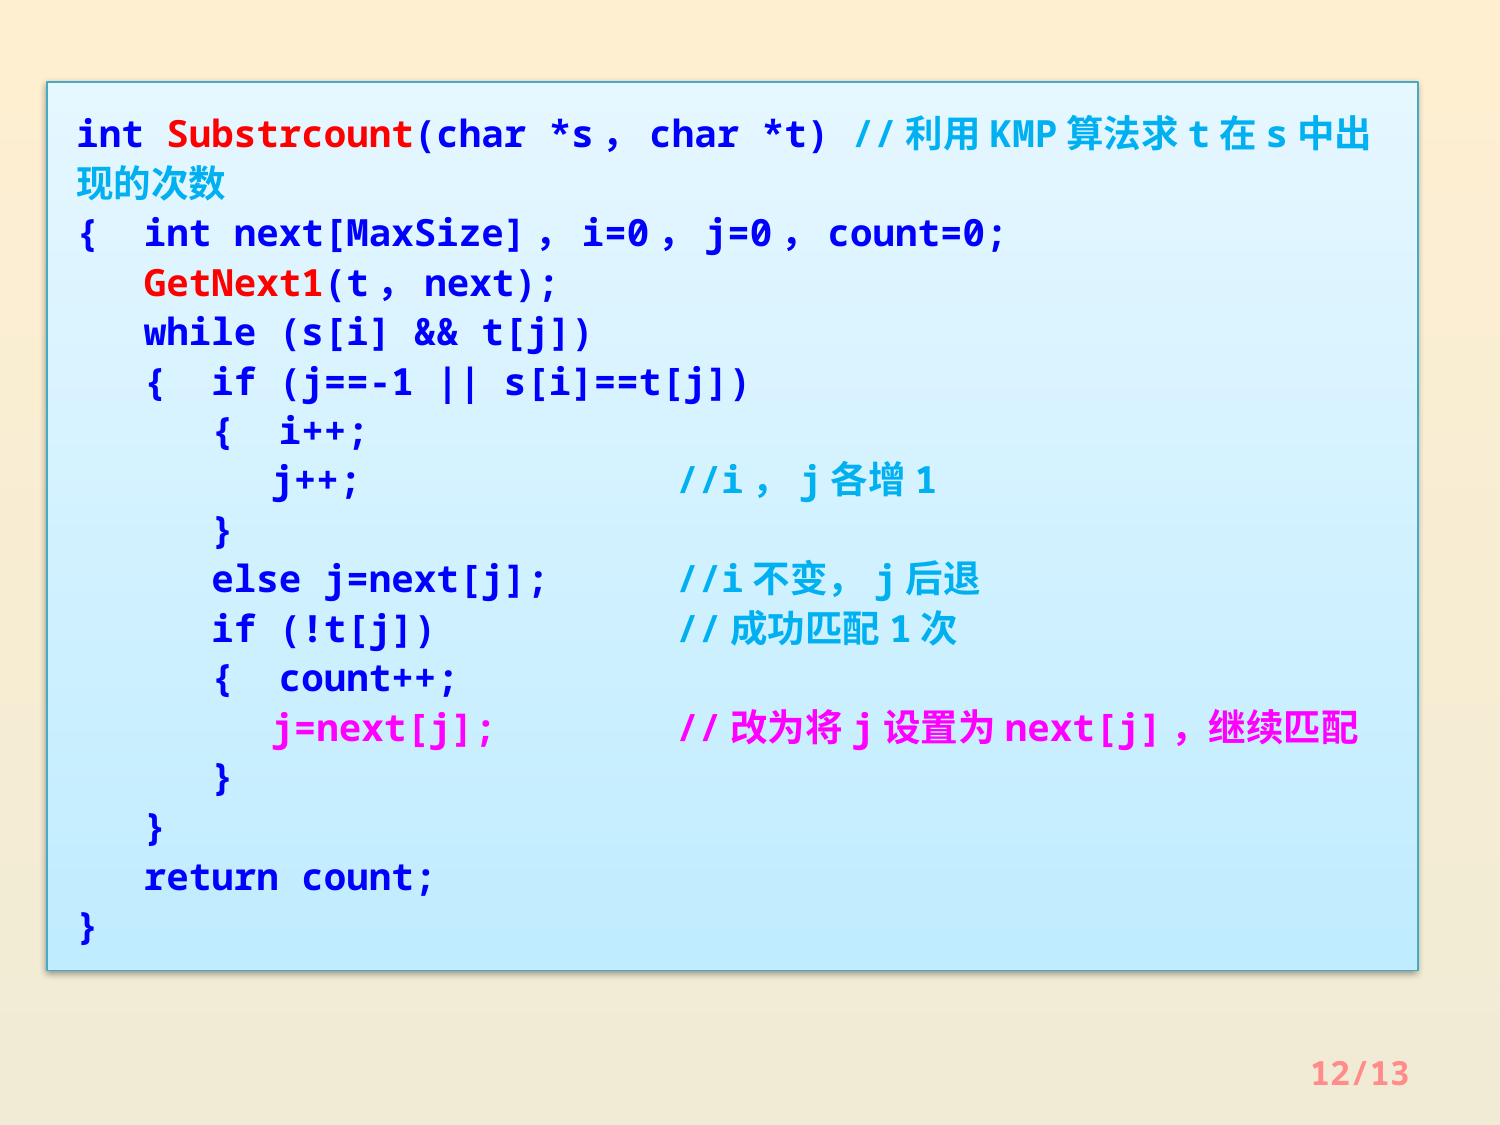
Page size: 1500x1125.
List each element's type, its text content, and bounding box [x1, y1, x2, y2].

slide_number 12/13 [1074, 1042, 1425, 1103]
text_box int Substrcount(char *s，char *t) //利用KMP算法求t在s中出现的次数 { int next[MaxSize]，i=0，j=0，count=0; GetNext1(t，next); while (s[i] && t[j]) { if (j==-1 || s[i]==t[j]) { i++; j++; //i，j各增1 } else j=next[j]; //i不变，j后退 if (!t[j]) //成功匹配1次 { count++; j=next[j]; //改为将j设置为next[j]，继续匹配 } } return count; } [46, 81, 1419, 971]
